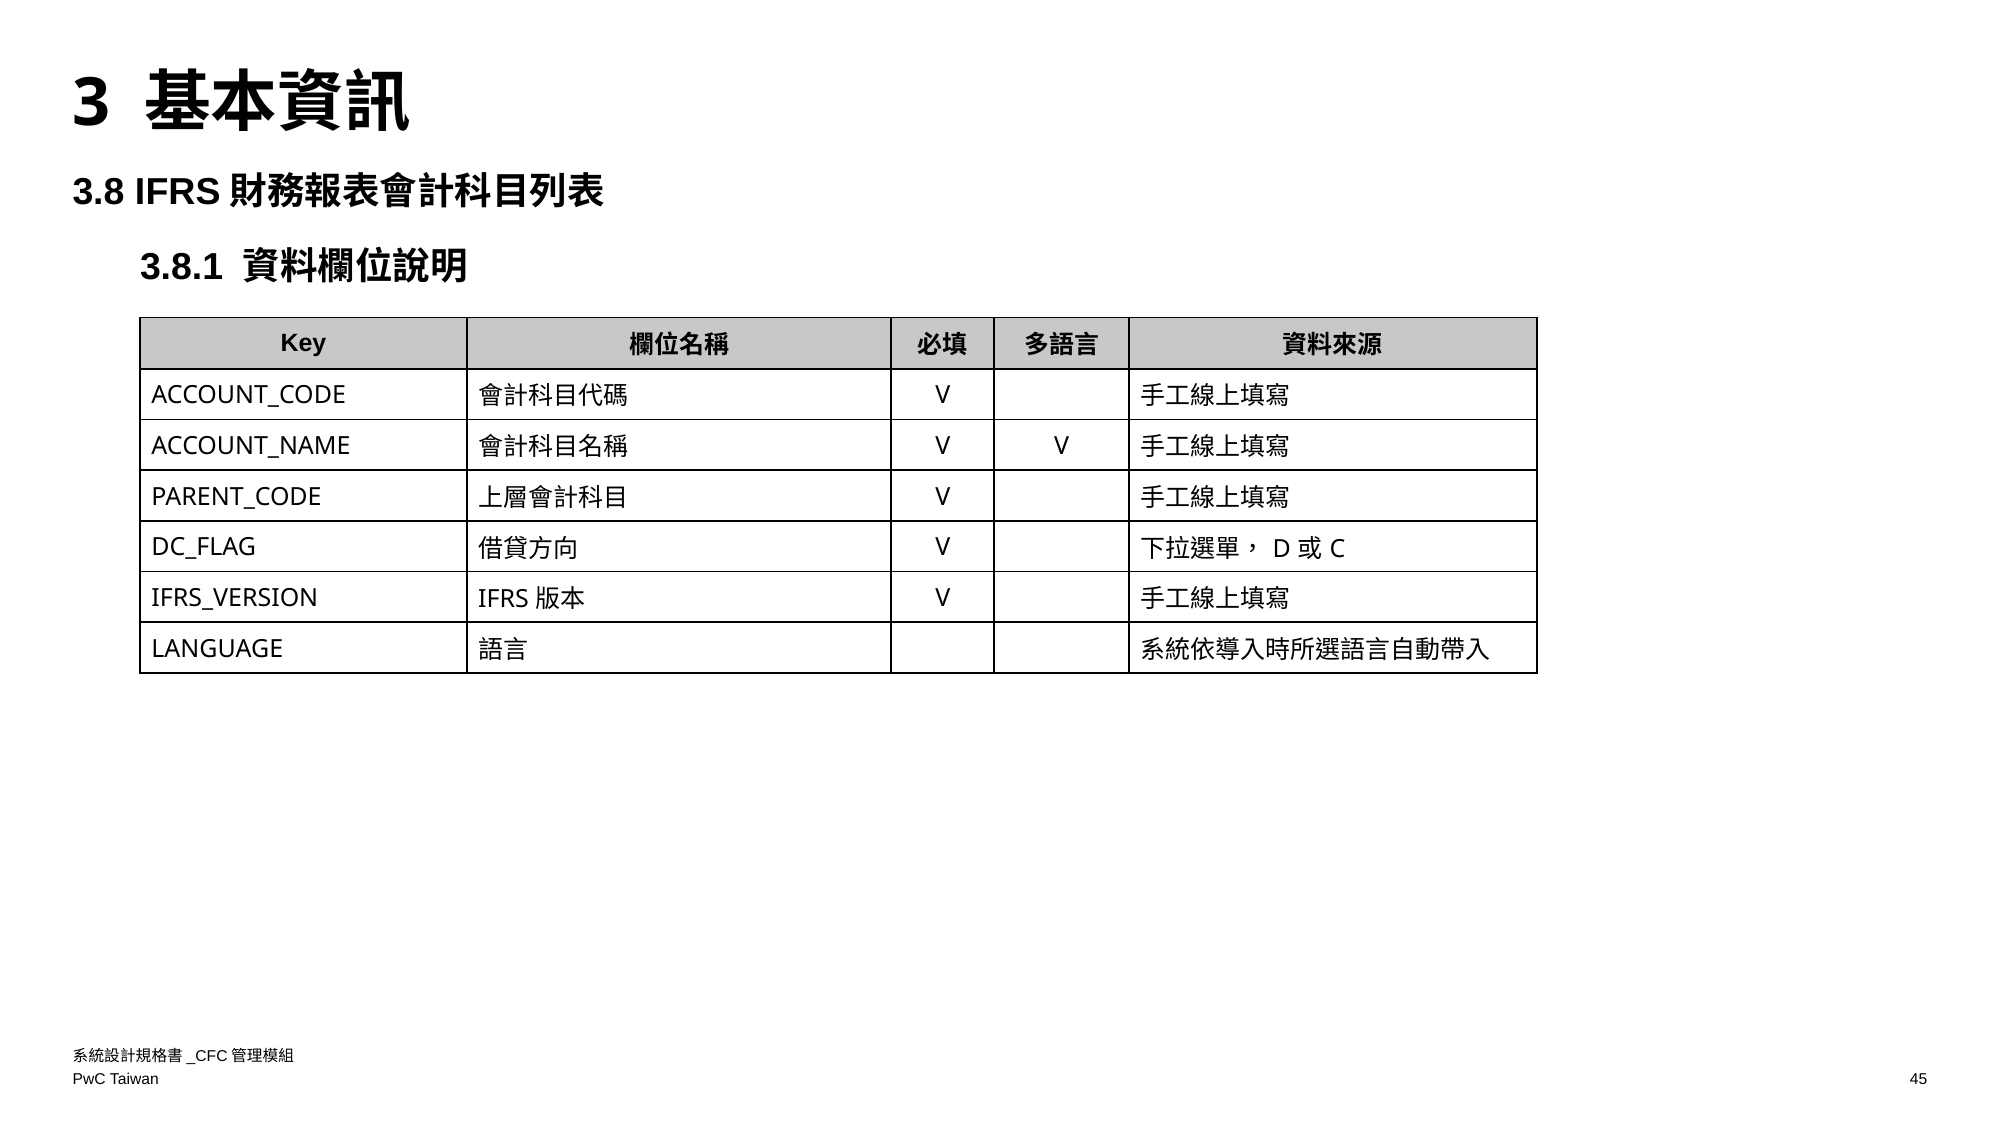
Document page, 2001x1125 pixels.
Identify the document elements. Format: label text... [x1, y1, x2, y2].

table_cell 語言 [468, 623, 890, 672]
text_box 3.8.1 資料欄位說明 [140, 242, 684, 288]
table_cell V [995, 420, 1128, 469]
table_cell ACCOUNT_NAME [141, 420, 466, 469]
table_cell V [892, 471, 993, 520]
table_cell 下拉選單，D或C [1130, 522, 1536, 571]
table_header 必填 [892, 318, 993, 368]
table_cell [995, 370, 1128, 419]
table_cell IFRS版本 [468, 572, 890, 621]
table_header 欄位名稱 [468, 318, 890, 368]
table_cell V [892, 370, 993, 419]
text_box 3.8 IFRS財務報表會計科目列表 [72, 167, 670, 213]
table_cell V [892, 420, 993, 469]
table_cell V [892, 522, 993, 571]
table_cell ACCOUNT_CODE [141, 370, 466, 419]
table_cell 手工線上填寫 [1130, 420, 1536, 469]
table_cell DC_FLAG [141, 522, 466, 571]
table_cell 借貸方向 [468, 522, 890, 571]
slide_number 45 [1637, 1065, 1928, 1088]
table_cell 手工線上填寫 [1130, 471, 1536, 520]
table_cell [995, 471, 1128, 520]
footer 系統設計規格書_CFC管理模組 [72, 1042, 971, 1065]
table_cell 手工線上填寫 [1130, 370, 1536, 419]
table_cell 會計科目代碼 [468, 370, 890, 419]
table_header 資料來源 [1130, 318, 1536, 368]
table_cell [892, 623, 993, 672]
table_header 多語言 [995, 318, 1128, 368]
table_cell LANGUAGE [141, 623, 466, 672]
table_header Key [141, 318, 466, 368]
title 3 基本資訊 [72, 70, 1928, 169]
table_cell [995, 522, 1128, 571]
table_cell IFRS_VERSION [141, 572, 466, 621]
table_cell PARENT_CODE [141, 471, 466, 520]
table_cell 上層會計科目 [468, 471, 890, 520]
table_cell 手工線上填寫 [1130, 572, 1536, 621]
table_cell [995, 572, 1128, 621]
table_cell [995, 623, 1128, 672]
table_cell 會計科目名稱 [468, 420, 890, 469]
table_cell 系統依導入時所選語言自動帶入 [1130, 623, 1536, 672]
table_cell V [892, 572, 993, 621]
